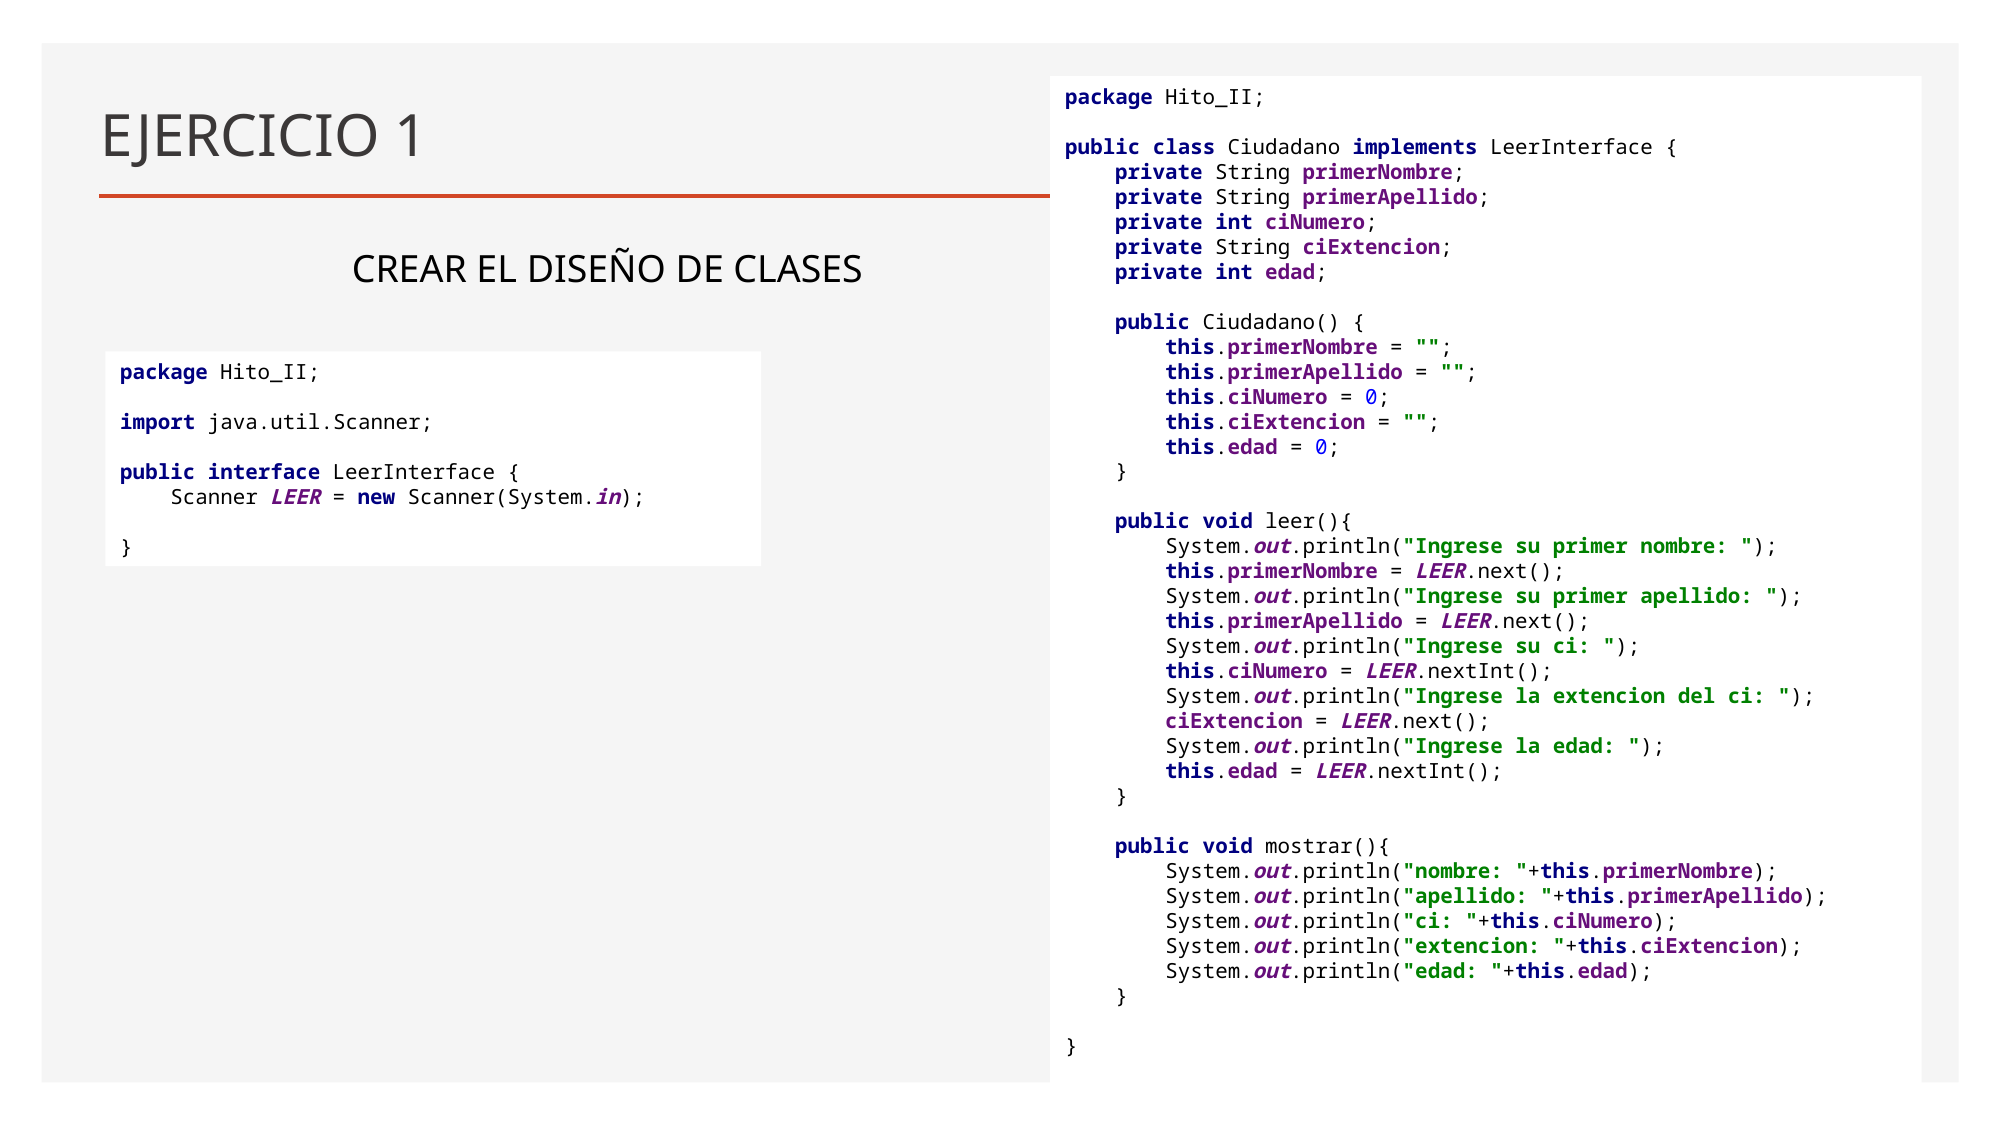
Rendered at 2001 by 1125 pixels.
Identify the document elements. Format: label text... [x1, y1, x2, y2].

text_box package Hito_II; import java.util.Scanner; public interface LeerInterface { Scanner LEER = new Scanner(System.in); } [105, 351, 762, 567]
text_box [88, 250, 798, 886]
text_box CREAR EL DISEÑO DE CLASES [337, 237, 888, 297]
text_box package Hito_II; public class Ciudadano implements LeerInterface { private String primerNombre; private String primerApellido; private int ciNumero; private String ciExtencion; private int edad; public Ciudadano() { this.primerNombre = ""; this.primerApellido = ""; this.ciNumero = 0; this.ciExtencion = ""; this.edad = 0; } public void leer(){ System.out.println("Ingrese su primer nombre: "); this.primerNombre = LEER.next(); System.out.println("Ingrese su primer apellido: "); this.primerApellido = LEER.next(); System.out.println("Ingrese su ci: "); this.ciNumero = LEER.nextInt(); System.out.println("Ingrese la extencion del ci: "); ciExtencion = LEER.next(); System.out.println("Ingrese la edad: "); this.edad = LEER.nextInt(); } public void mostrar(){ System.out.println("nombre: "+this.primerNombre); System.out.println("apellido: "+this.primerApellido); System.out.println("ci: "+this.ciNumero); System.out.println("extencion: "+this.ciExtencion); System.out.println("edad: "+this.edad); } } [1050, 76, 1922, 1111]
title EJERCICIO 1 [85, 70, 1309, 176]
